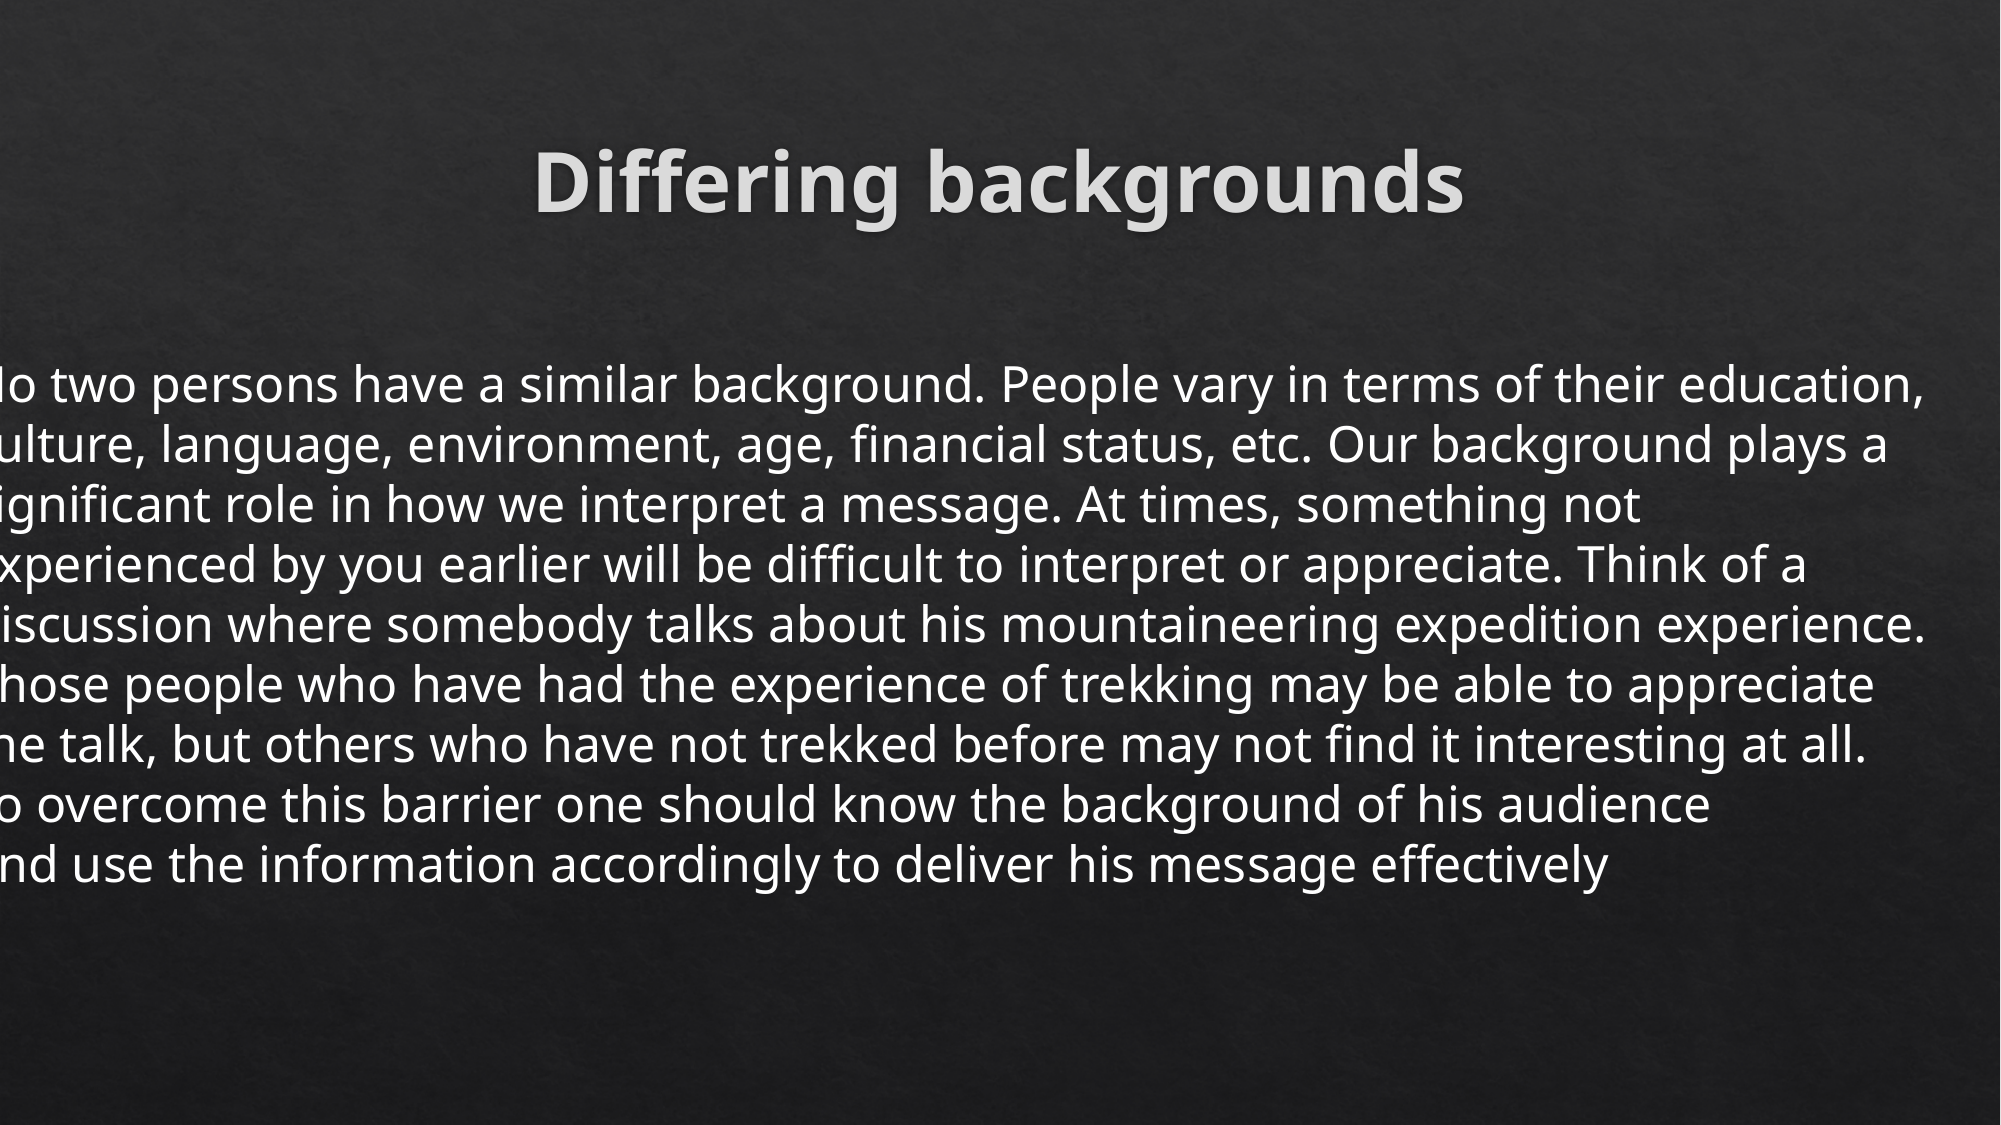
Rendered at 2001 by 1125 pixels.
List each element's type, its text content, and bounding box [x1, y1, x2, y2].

text_box No two persons have a similar background. People vary in terms of their education, culture, language, environment, age, financial status, etc. Our background plays a significant role in how we interpret a message. At times, something not experienced by you earlier will be difficult to interpret or appreciate. Think of a discussion where somebody talks about his mountaineering expedition experience. Those people who have had the experience of trekking may be able to appreciate the talk, but others who have not trekked before may not find it interesting at all. To overcome this barrier one should know the background of his audience and use the information accordingly to deliver his message effectively [0, 344, 1944, 900]
title Differing backgrounds [149, 99, 1849, 260]
